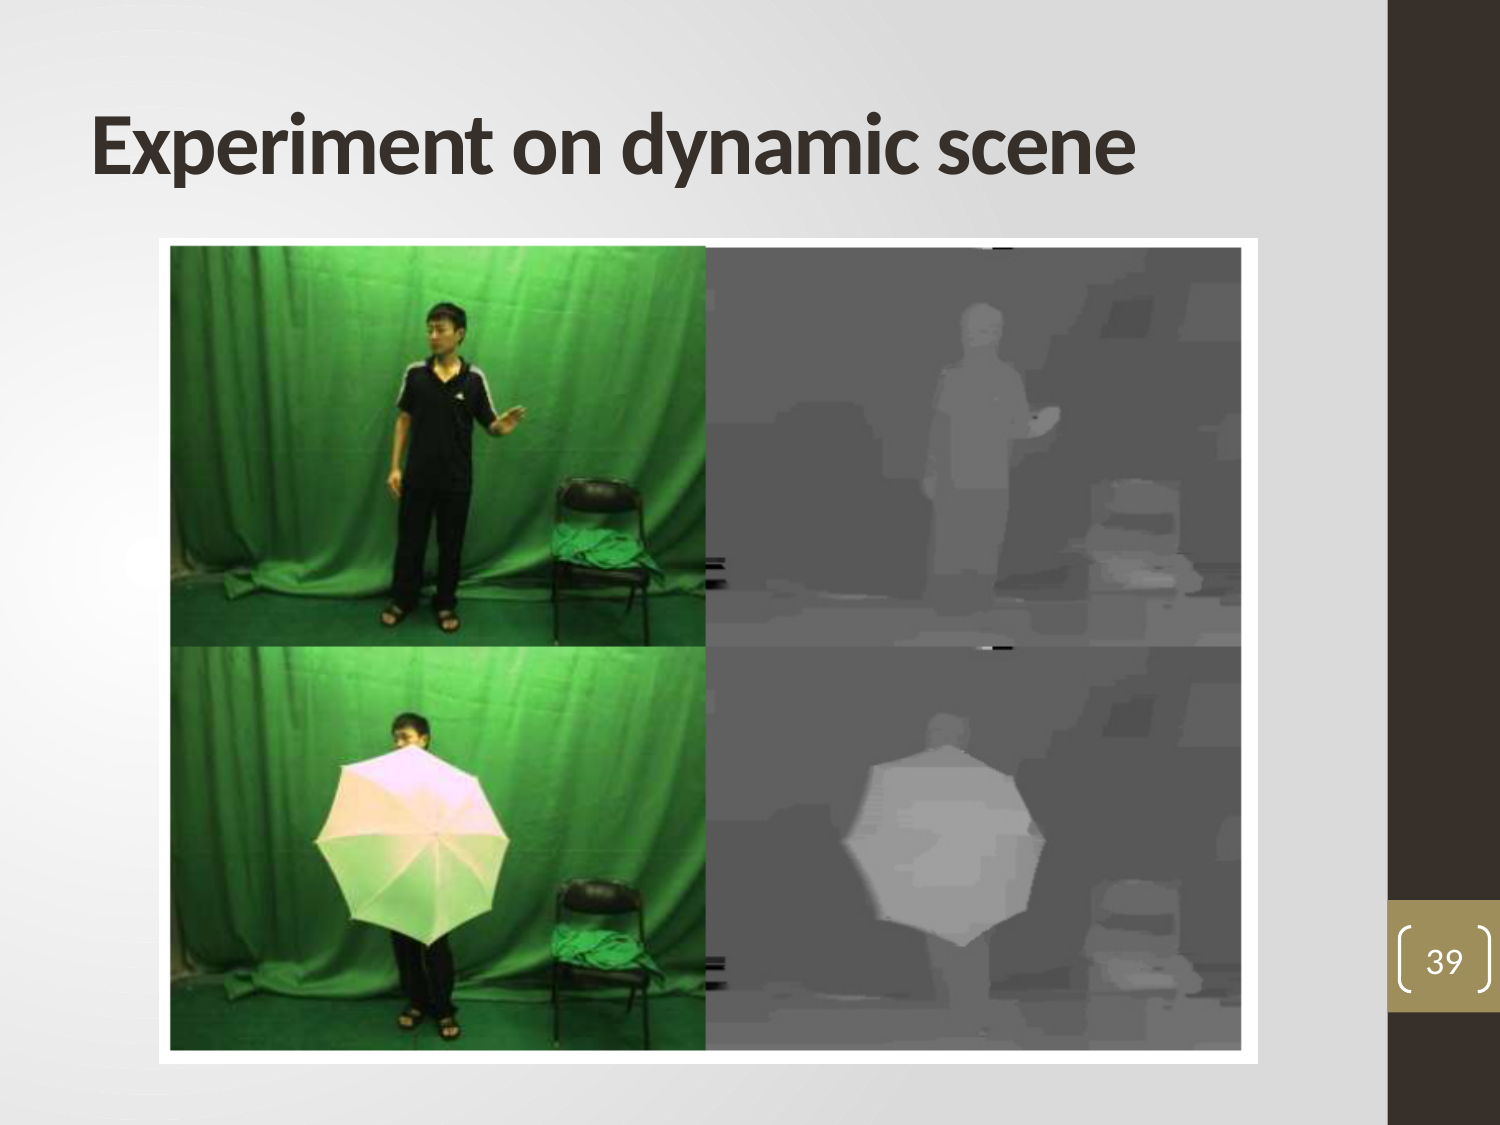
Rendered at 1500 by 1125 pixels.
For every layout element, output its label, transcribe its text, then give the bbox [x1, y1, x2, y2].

slide_number 39 [1397, 925, 1492, 994]
picture [158, 238, 1259, 1065]
title Experiment on dynamic scene [75, 45, 1325, 233]
